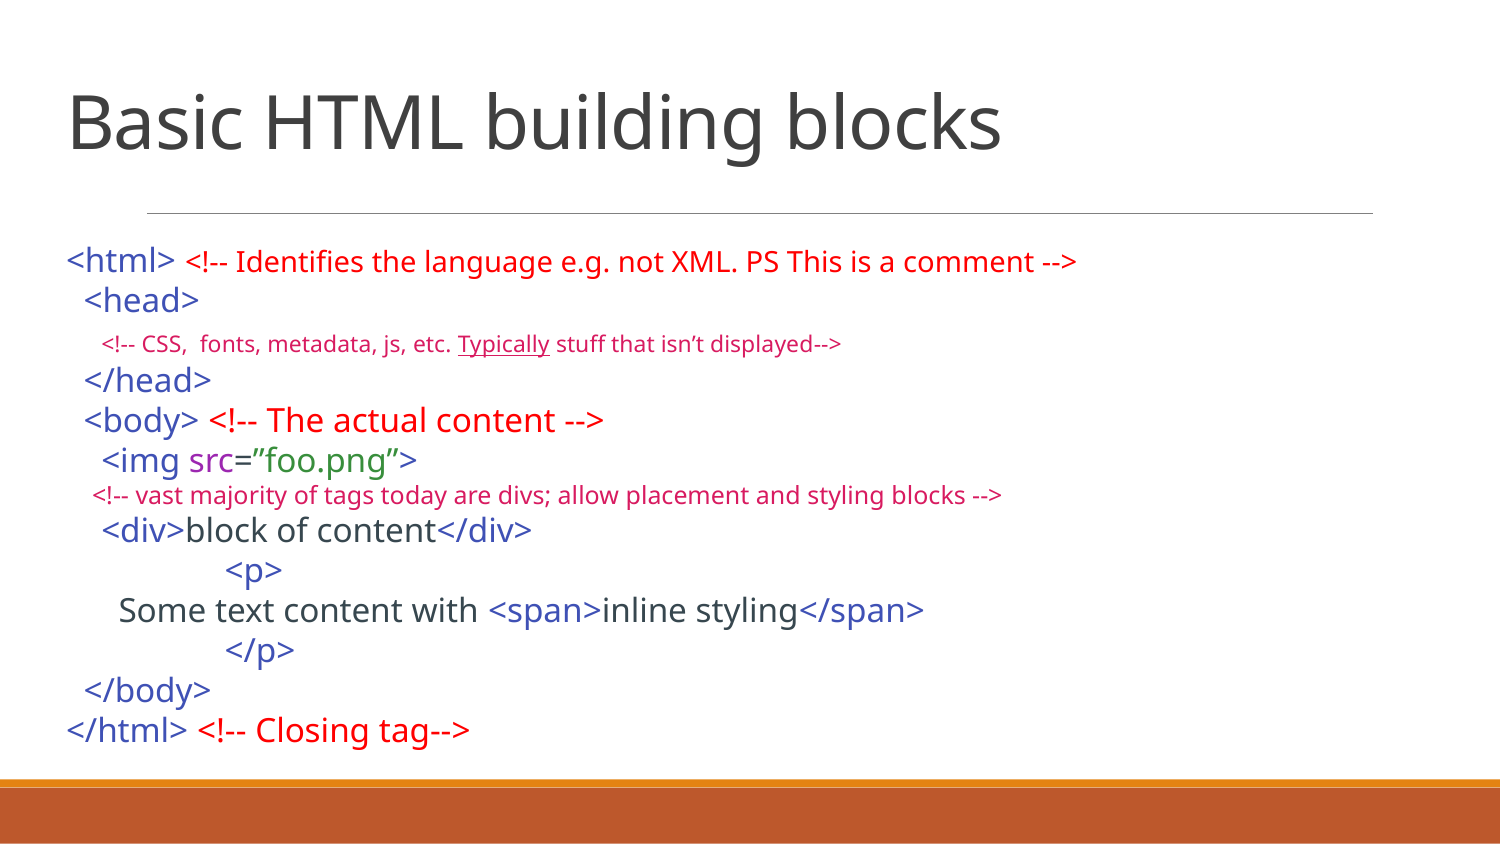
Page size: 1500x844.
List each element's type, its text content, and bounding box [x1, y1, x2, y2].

title Basic HTML building blocks [51, 72, 1449, 167]
list <html> <!-- Identifies the language e.g. not XML. PS This is a comment --> <head> <!-- CSS, fonts, metadata, js, etc. Typically stuff that isn’t displayed--> </head> <body> <!-- The actual content --> <img src=”foo.png”> <!-- vast majority of tags today are divs; allow placement and styling blocks --> <div>block of content</div> <p> Some text content with <span>inline styling</span> </p> </body> </html> <!-- Closing tag--> [51, 224, 1493, 771]
